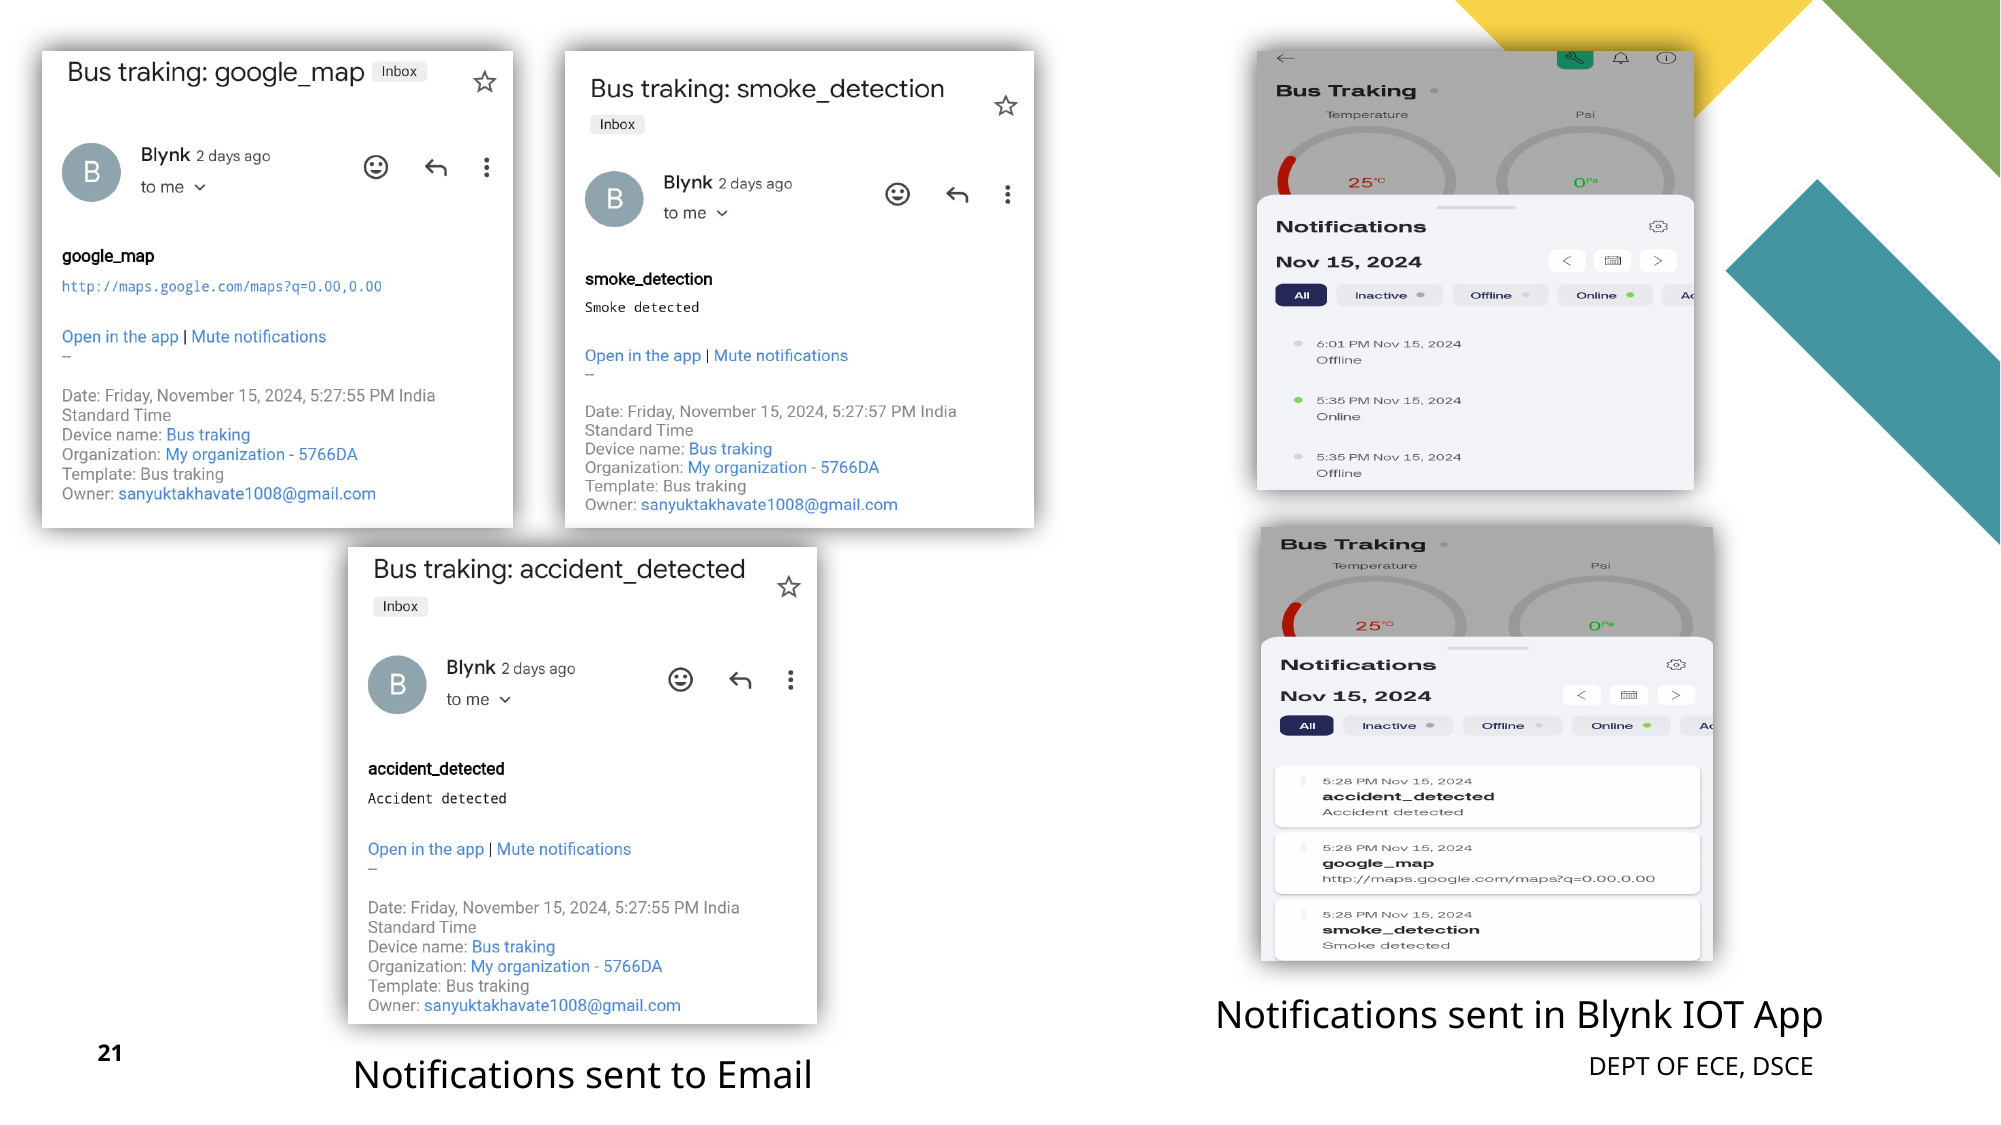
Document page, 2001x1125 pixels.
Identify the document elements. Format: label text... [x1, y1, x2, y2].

text_box Notifications sent to Email [337, 1043, 838, 1104]
picture [42, 51, 513, 528]
text_box Notifications sent in Blynk IOT App [1200, 983, 1840, 1044]
picture [1257, 51, 1694, 490]
slide_number 21 [97, 1038, 184, 1080]
picture [1261, 527, 1713, 961]
text_box DEPT OF ECE, DSCE [1573, 1043, 1829, 1089]
picture [348, 547, 817, 1024]
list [565, 51, 1034, 528]
